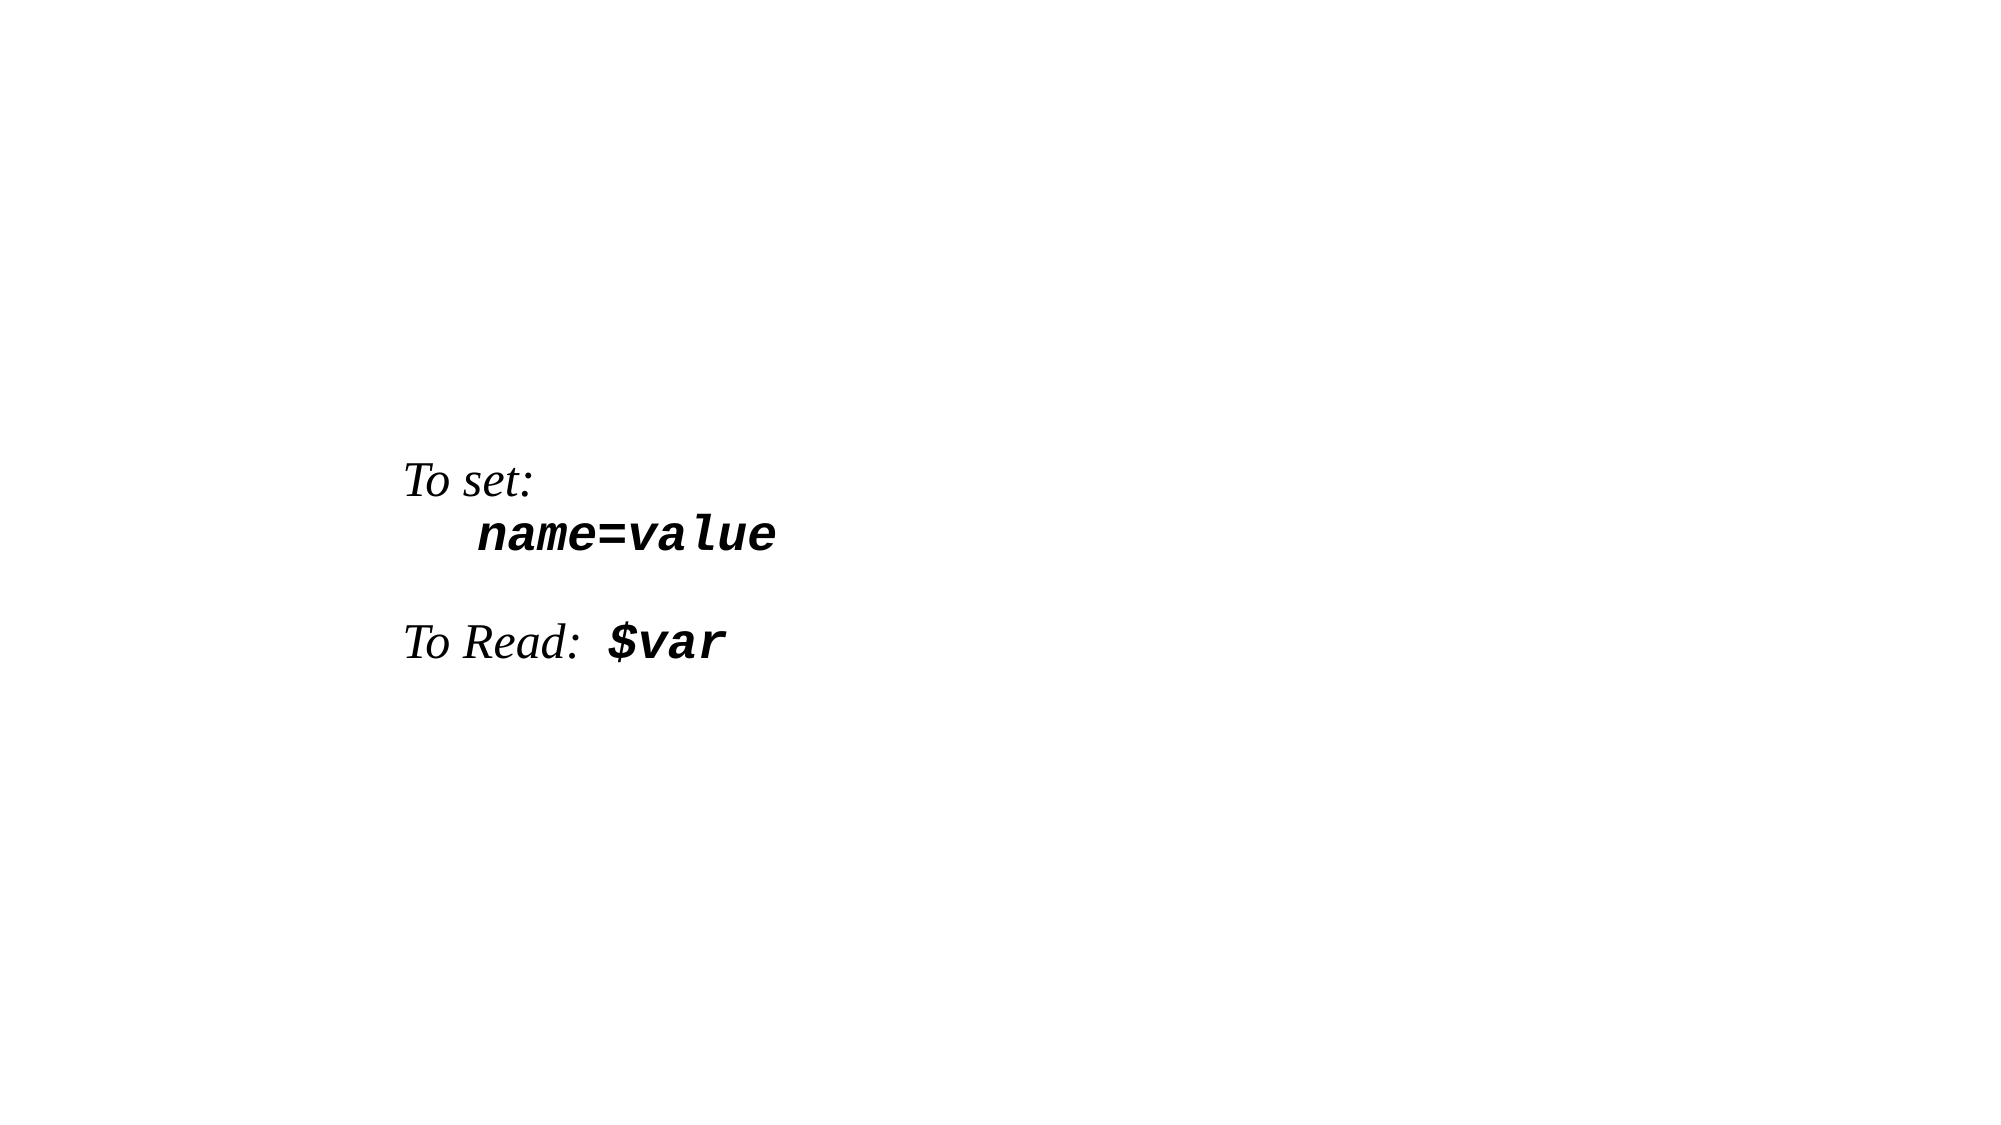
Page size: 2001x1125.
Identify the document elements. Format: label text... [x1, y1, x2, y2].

text_box To set: name=value To Read: $var [387, 445, 1638, 677]
